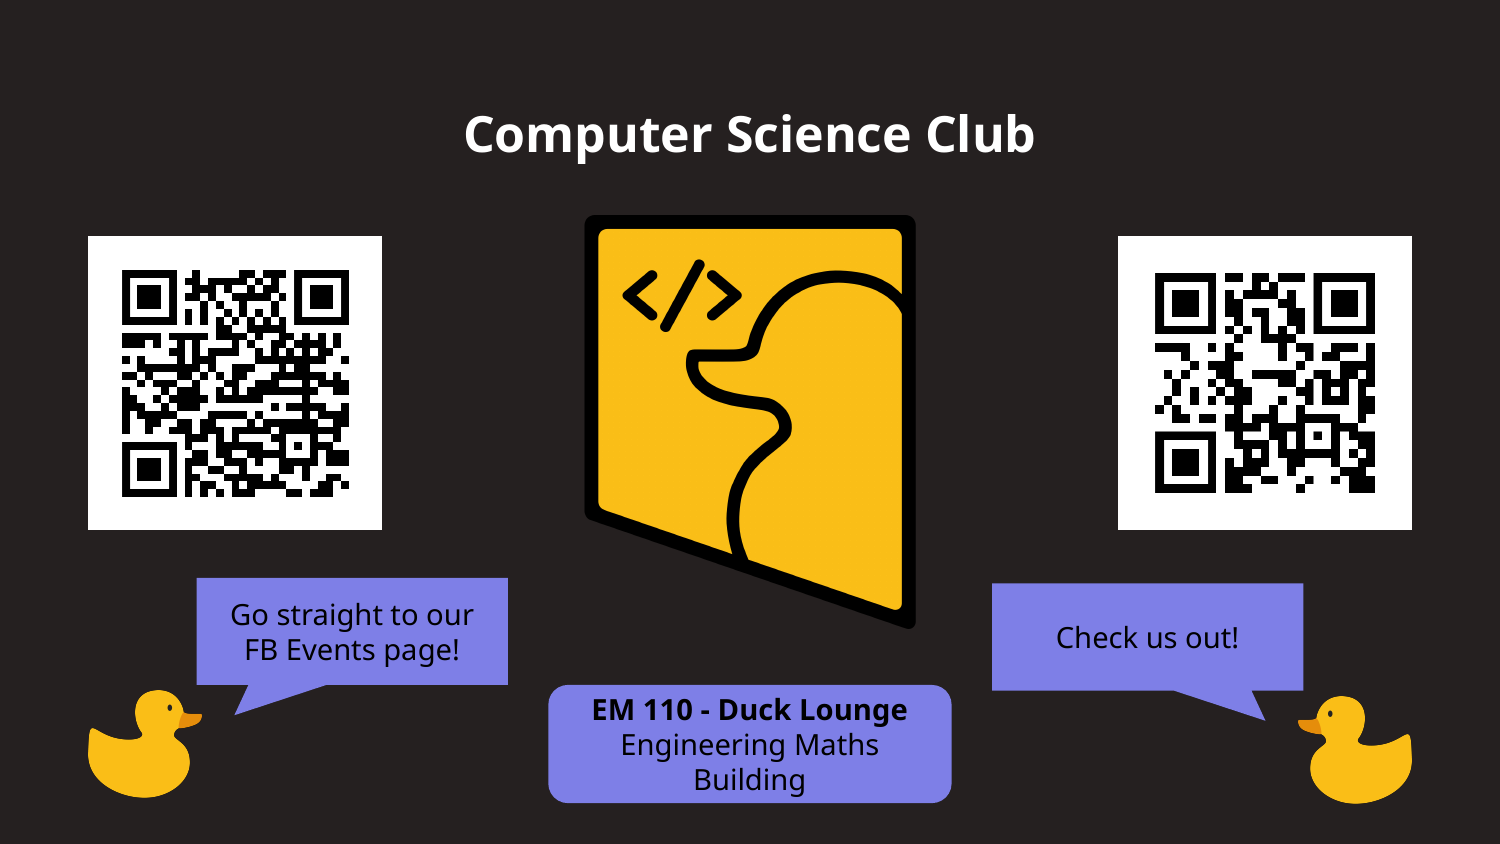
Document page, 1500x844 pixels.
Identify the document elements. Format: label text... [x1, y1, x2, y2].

picture [1118, 235, 1412, 530]
text_box Computer Science Club [444, 105, 1055, 159]
picture [542, 214, 957, 629]
text_box EM 110 - Duck Lounge Engineering Maths Building [548, 684, 952, 804]
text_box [88, 577, 509, 798]
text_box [991, 583, 1412, 804]
picture [88, 235, 382, 530]
